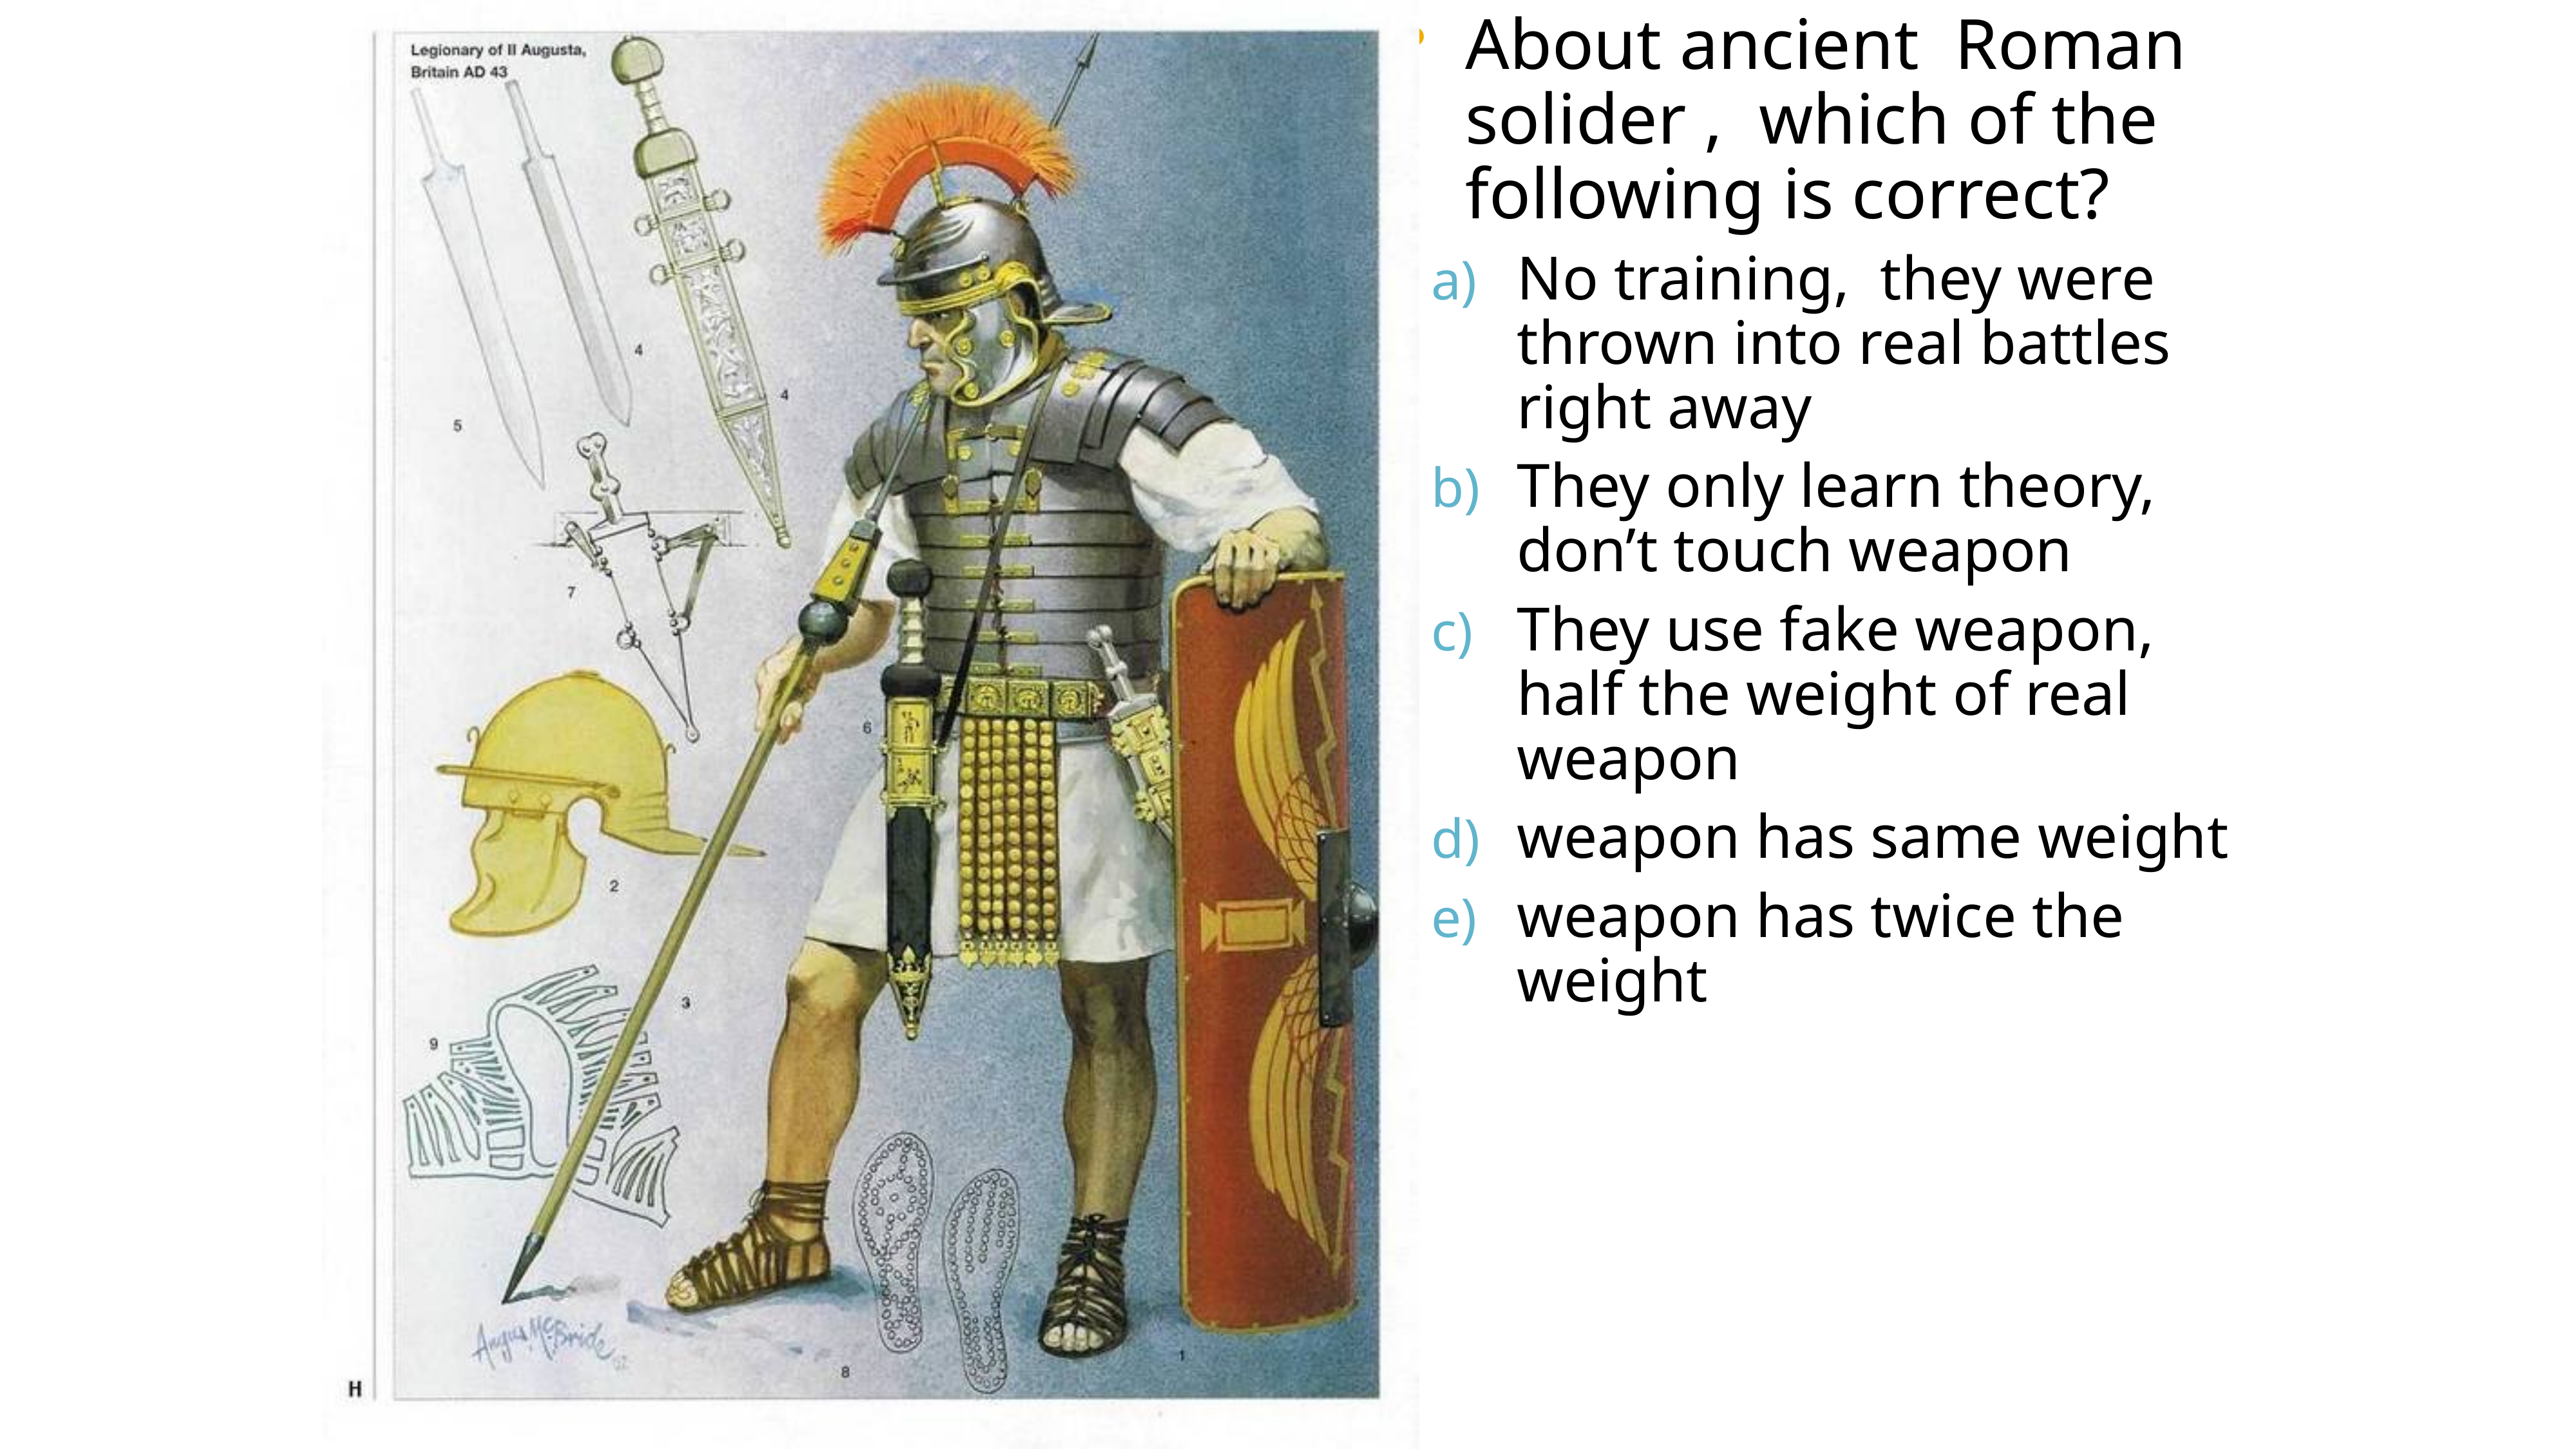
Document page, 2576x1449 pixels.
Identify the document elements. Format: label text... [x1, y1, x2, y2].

picture [321, 0, 1419, 1449]
text_box About ancient Roman solider , which of the following is correct? No training, they were thrown into real battles right away They only learn theory, don’t touch weapon They use fake weapon, half the weight of real weapon weapon has same weight weapon has twice the weight [1425, 0, 2254, 1038]
